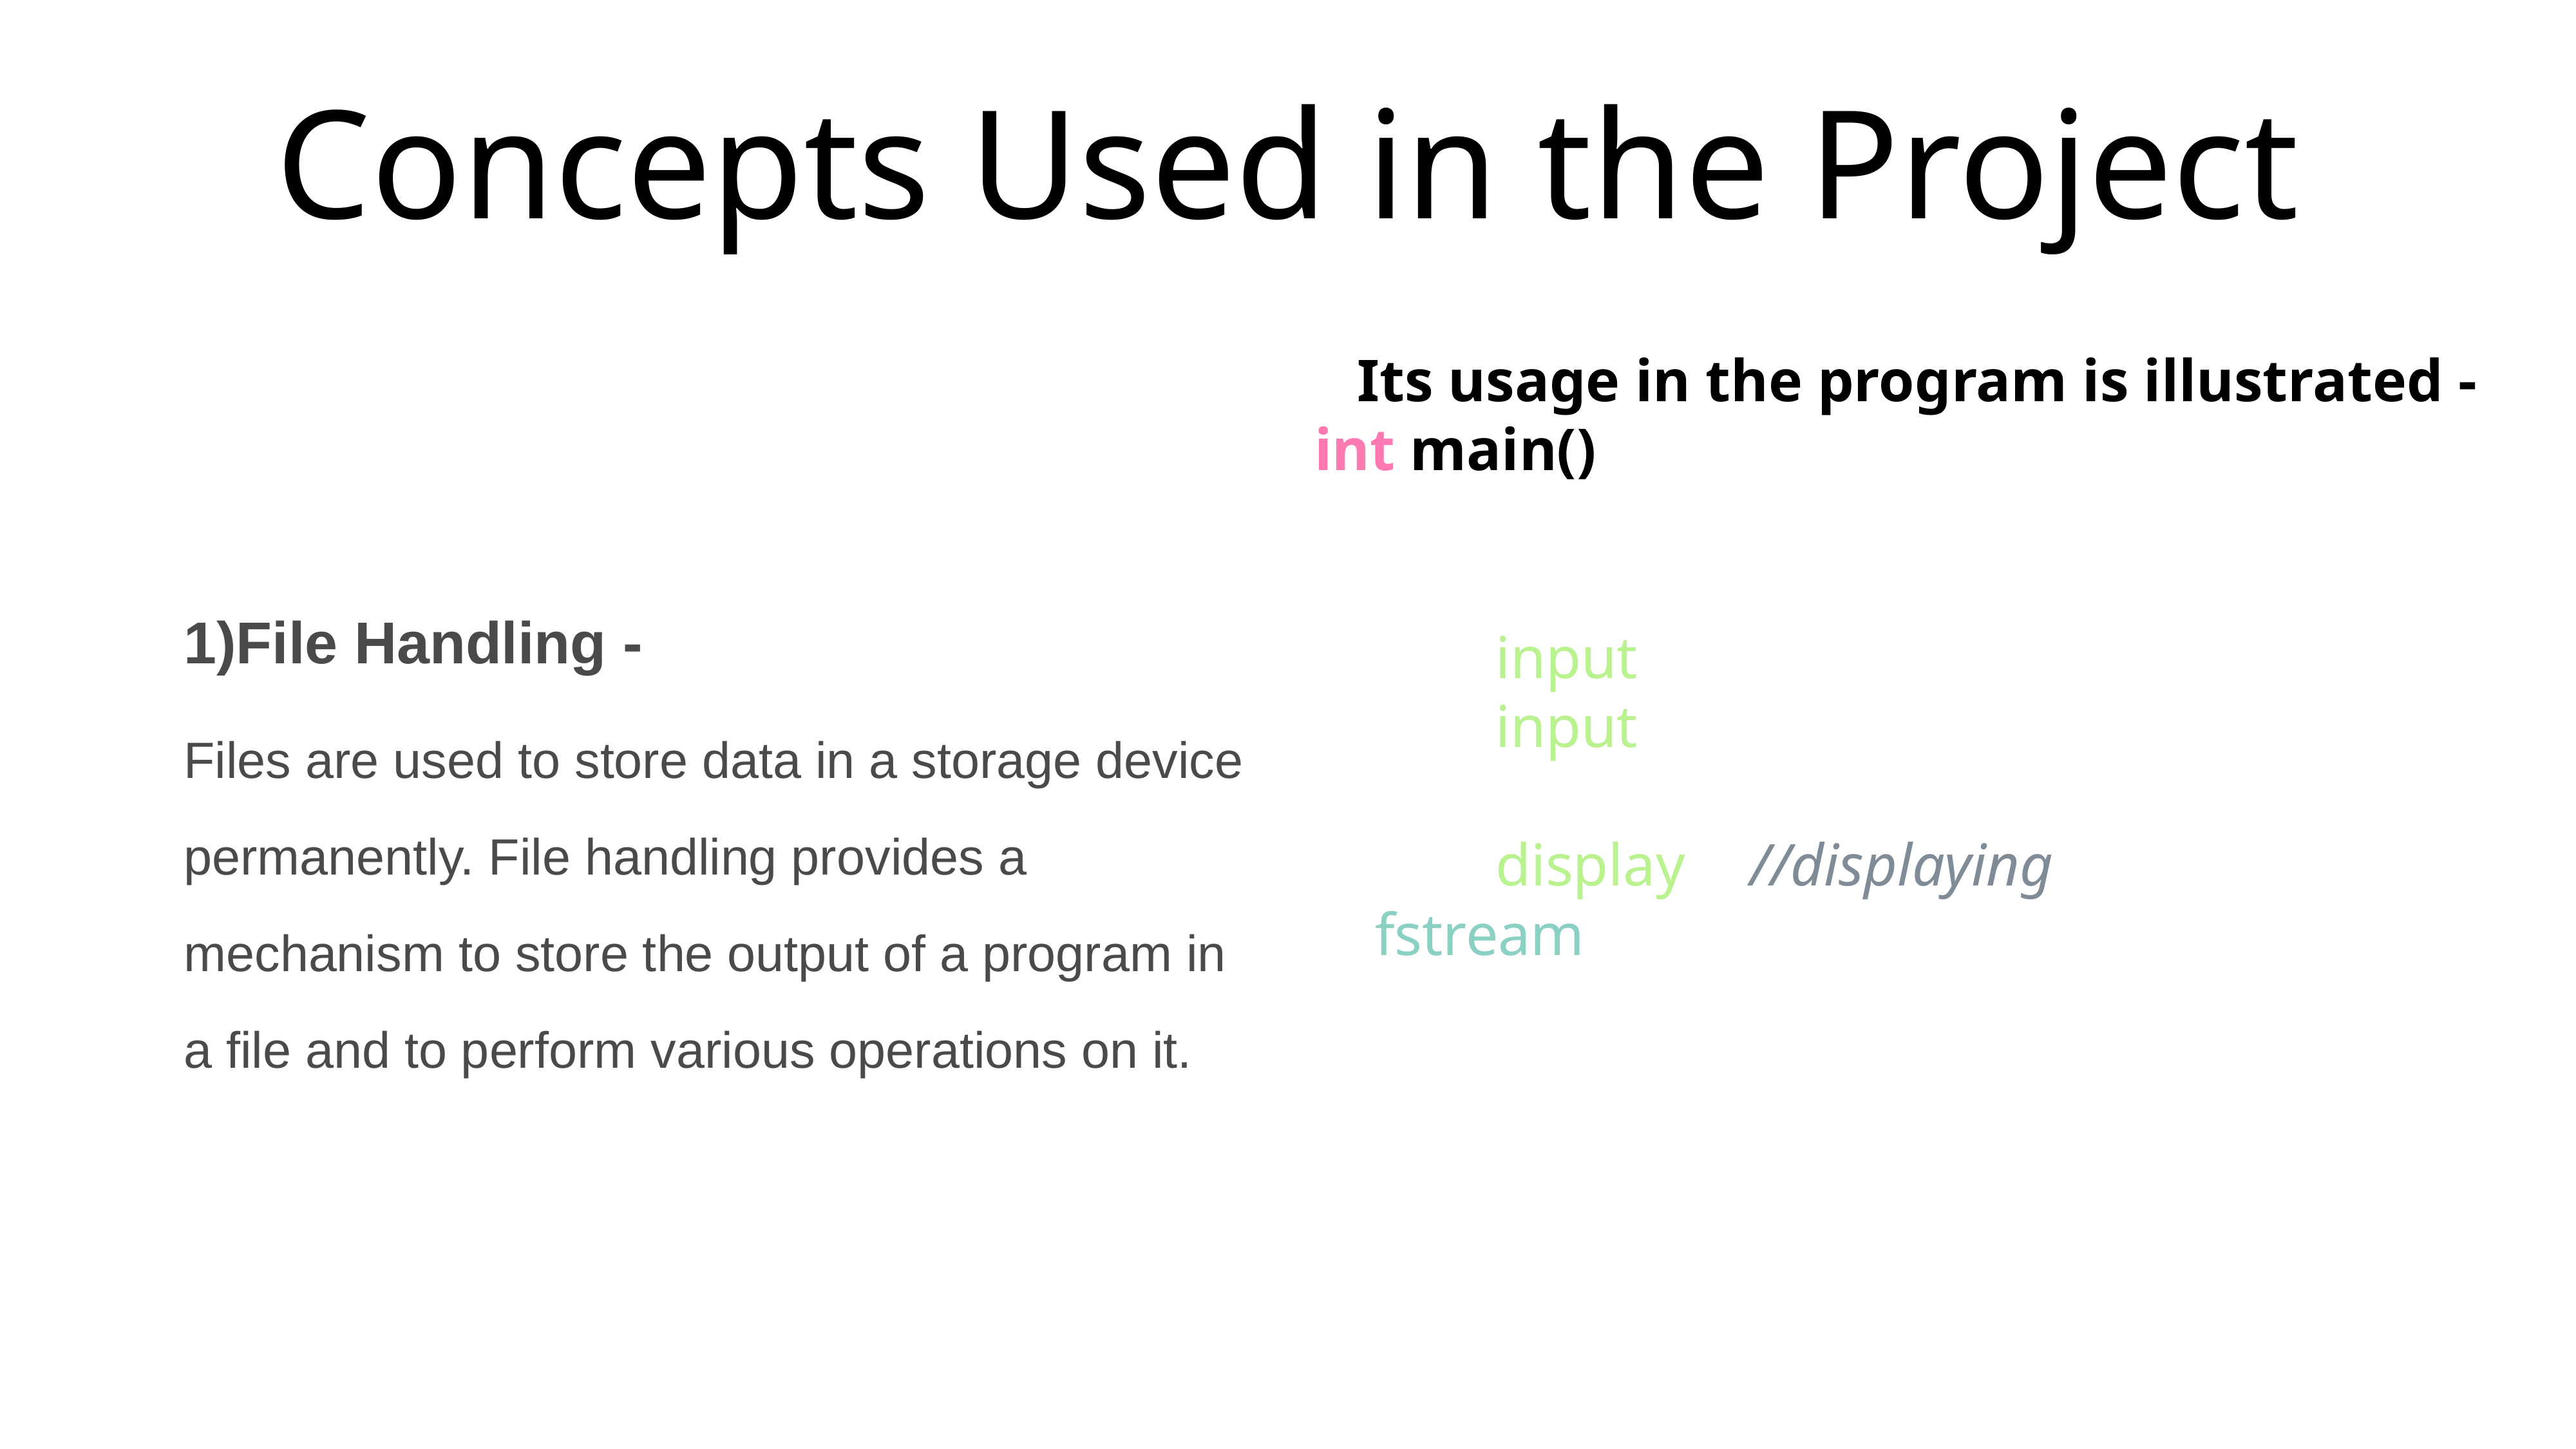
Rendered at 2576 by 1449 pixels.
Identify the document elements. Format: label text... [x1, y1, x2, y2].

text_box Its usage in the program is illustrated - int main() { str1.input(); str2.input(); str3=str1+str2; str3.display(); //displaying fstream filep; filep.open(str3.ret(),ios::app); } [1309, 338, 2525, 1111]
title Concepts Used in the Project [178, 37, 2398, 279]
list 1)File Handling - Files are used to store data in a storage device permanently. File handling provides a mechanism to store the output of a program in a file and to perform various operations on it. [178, 332, 1259, 1316]
